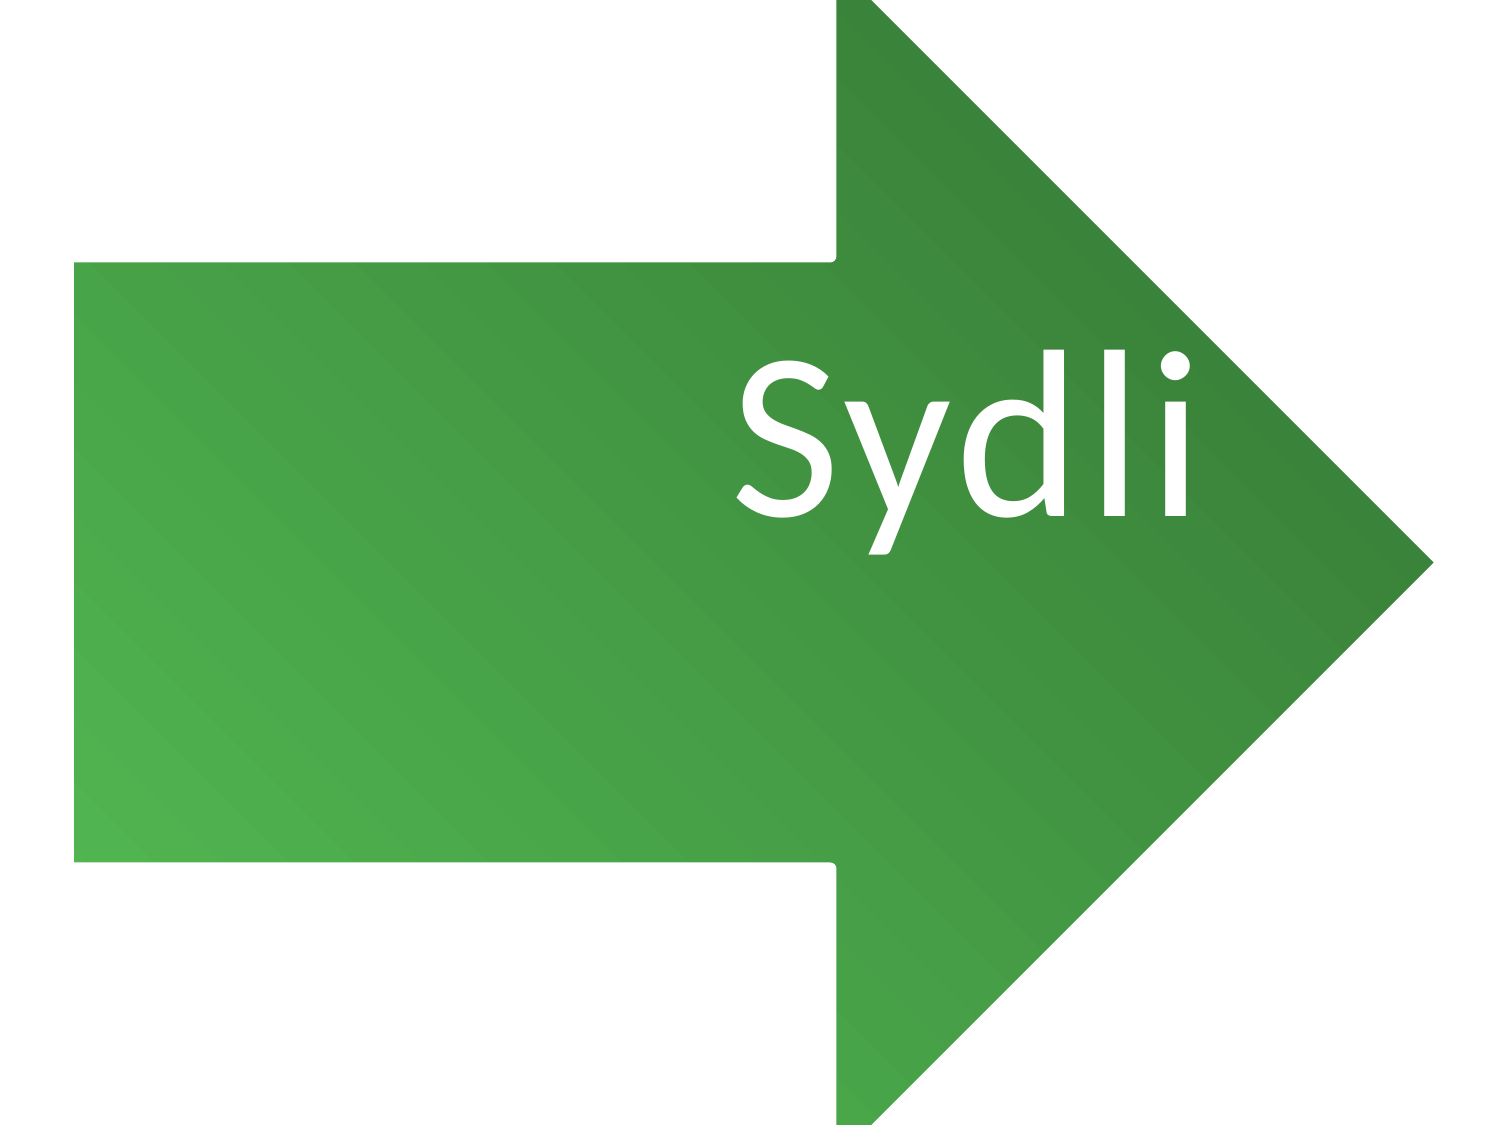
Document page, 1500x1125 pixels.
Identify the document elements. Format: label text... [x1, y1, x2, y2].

text_box [65, 0, 1445, 1125]
text_box Sydli [716, 269, 1220, 572]
